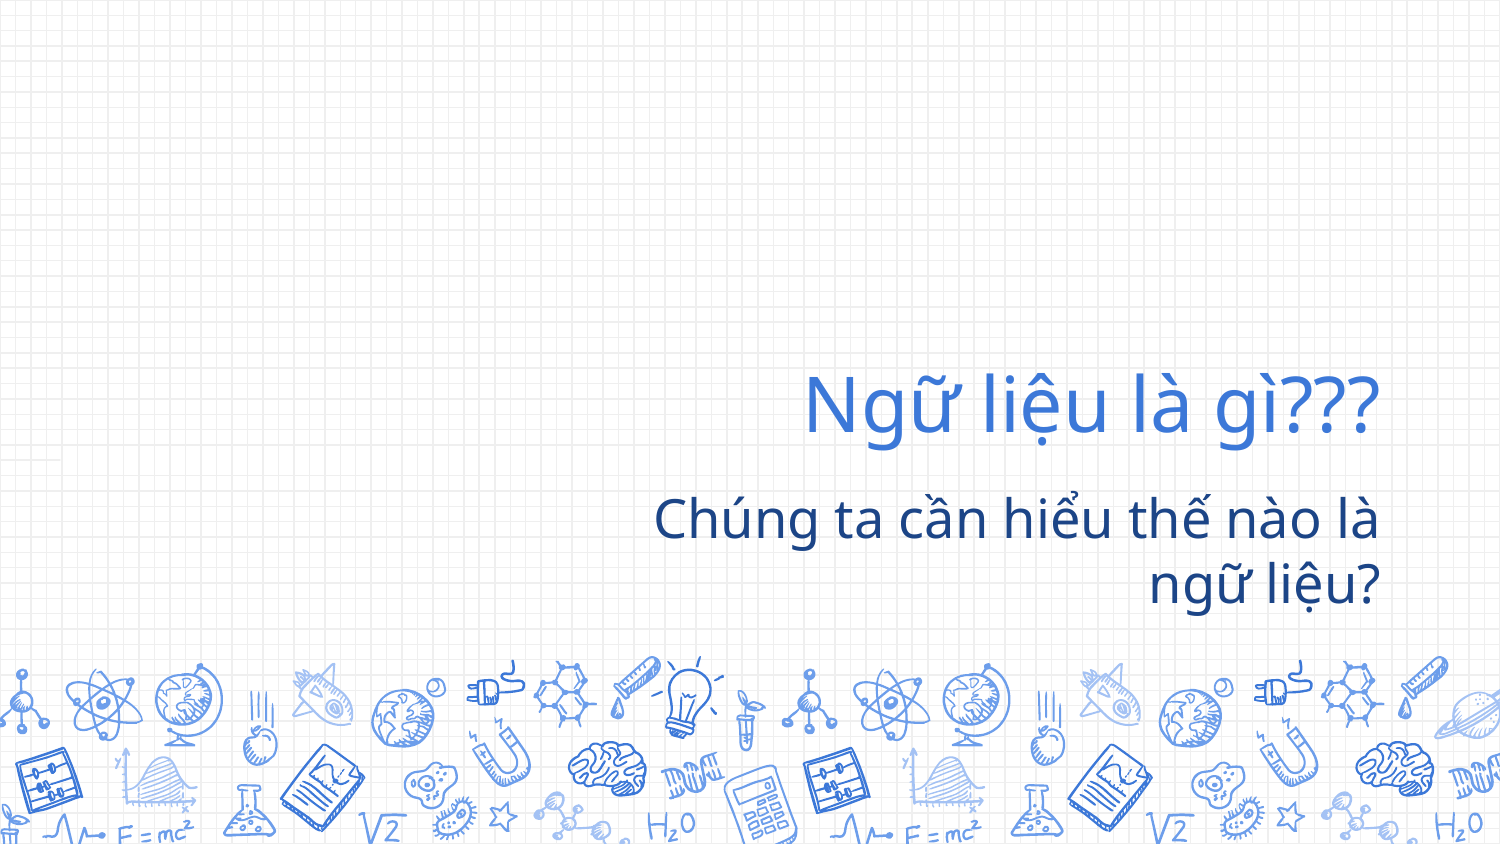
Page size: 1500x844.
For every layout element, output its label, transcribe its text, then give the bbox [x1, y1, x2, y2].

title Ngữ liệu là gì??? [526, 272, 1397, 463]
subtitle Chúng ta cần hiểu thế nào là ngữ liệu? [526, 469, 1397, 599]
